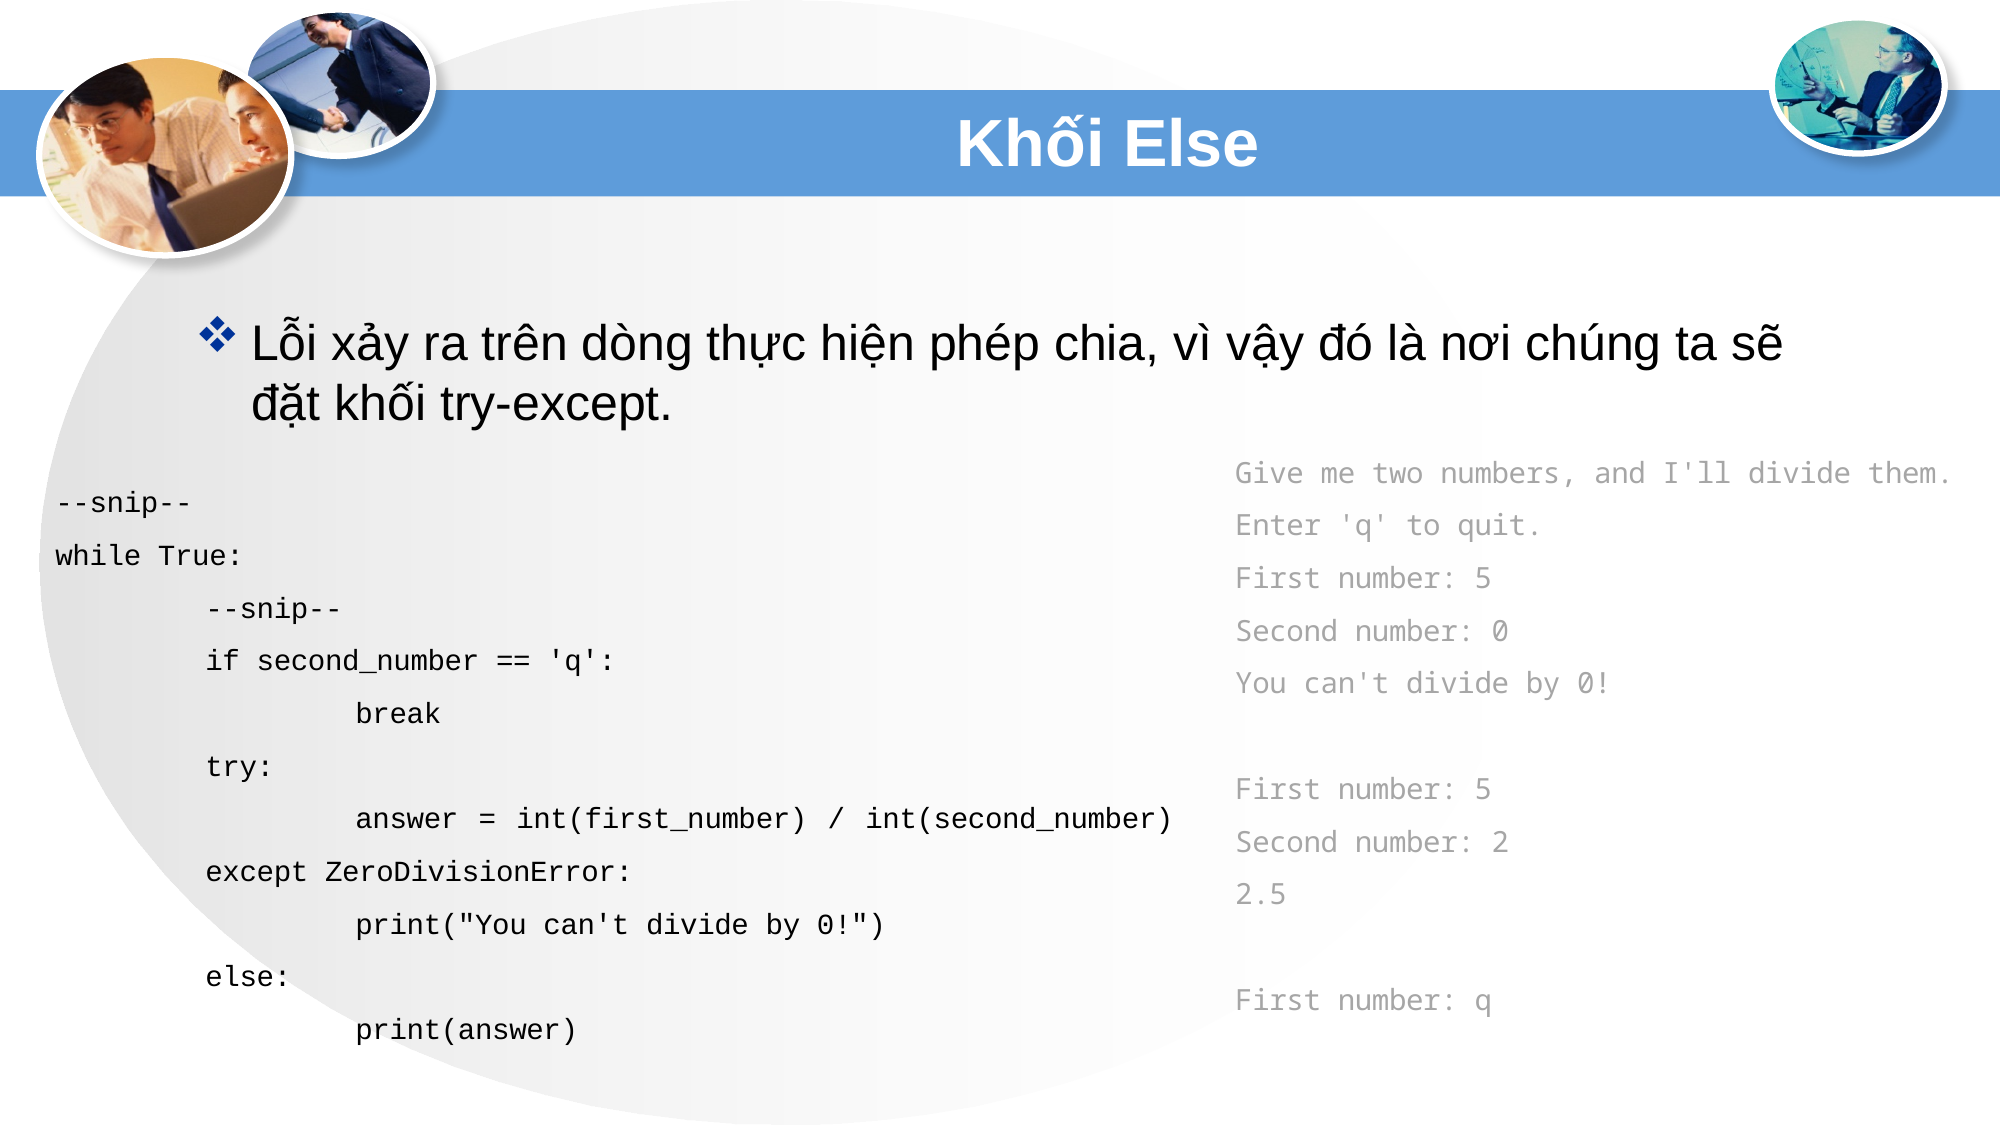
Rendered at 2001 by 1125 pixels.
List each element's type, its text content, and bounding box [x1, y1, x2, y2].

text_box Give me two numbers, and I'll divide them. Enter 'q' to quit. First number: 5 Second number: 0 You can't divide by 0! First number: 5 Second number: 2 2.5 First number: q [1220, 441, 1975, 1024]
picture [43, 58, 288, 252]
title Khối Else [450, 99, 1767, 180]
picture [248, 13, 430, 152]
picture [1775, 21, 1941, 150]
list Lỗi xảy ra trên dòng thực hiện phép chia, vì vậy đó là nơi chúng ta sẽ đặt khối try-except. [180, 302, 1830, 417]
text_box --snip-- while True: --snip-- if second_number == 'q': break try: answer = int(first_number) / int(second_number) except ZeroDivisionError: print("You can't divide by 0!") else: print(answer) [40, 471, 1188, 1053]
